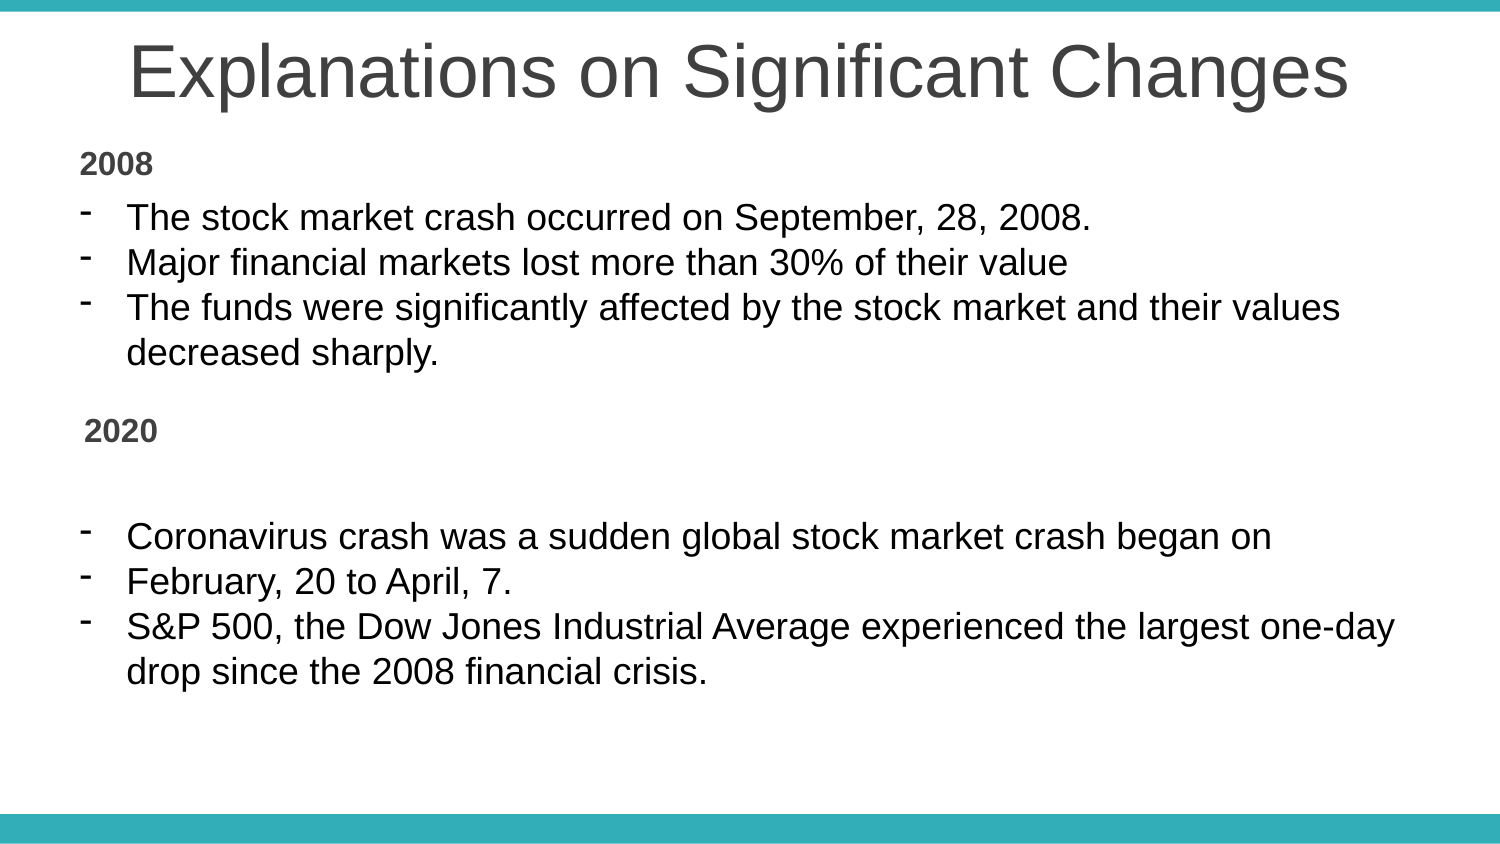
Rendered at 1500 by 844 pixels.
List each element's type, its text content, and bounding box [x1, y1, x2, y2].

text_box 2020 [69, 401, 1334, 457]
list Explanations on Significant Changes [0, 20, 1500, 115]
text_box Coronavirus crash was a sudden global stock market crash began on February, 20 to April, 7. S&P 500, the Dow Jones Industrial Average experienced the largest one-day drop since the 2008 financial crisis. [64, 504, 1424, 700]
list 2008 [64, 138, 195, 185]
text_box The stock market crash occurred on September, 28, 2008. Major financial markets lost more than 30% of their value The funds were significantly affected by the stock market and their values decreased sharply. [64, 185, 1365, 381]
